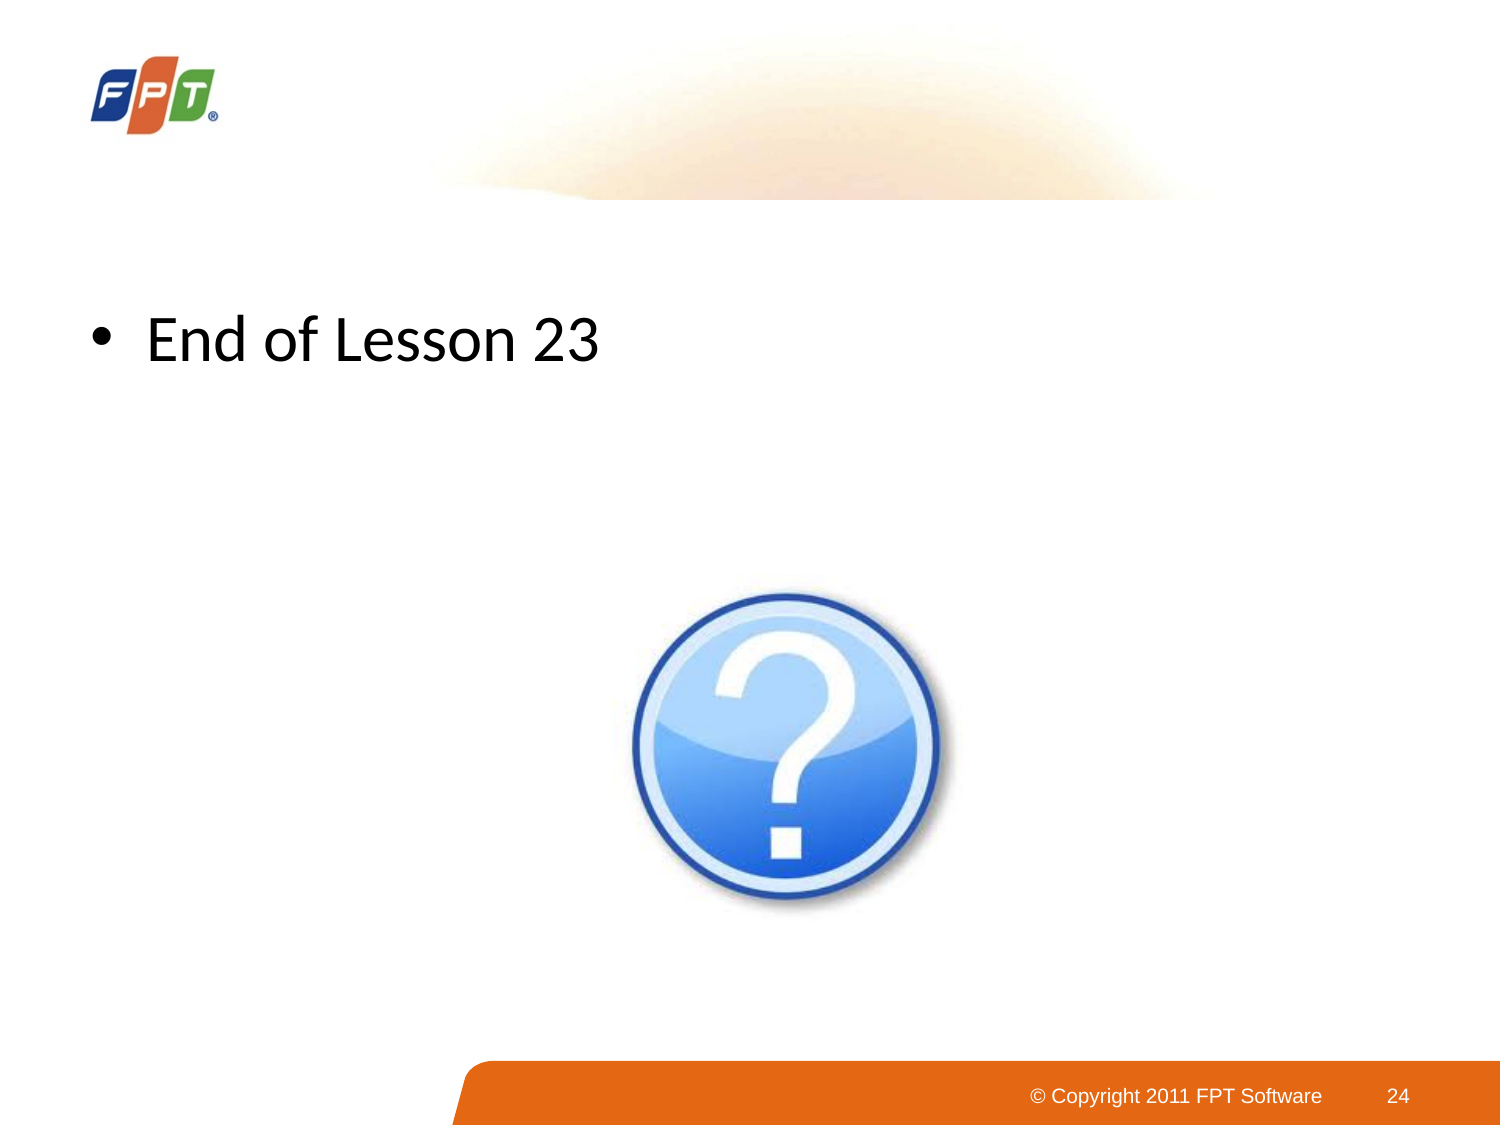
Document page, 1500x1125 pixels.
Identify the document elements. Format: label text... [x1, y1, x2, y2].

picture [0, 1050, 1500, 1125]
picture [0, 0, 1500, 200]
list End of Lesson 23 [74, 287, 1426, 1006]
picture [612, 574, 966, 924]
